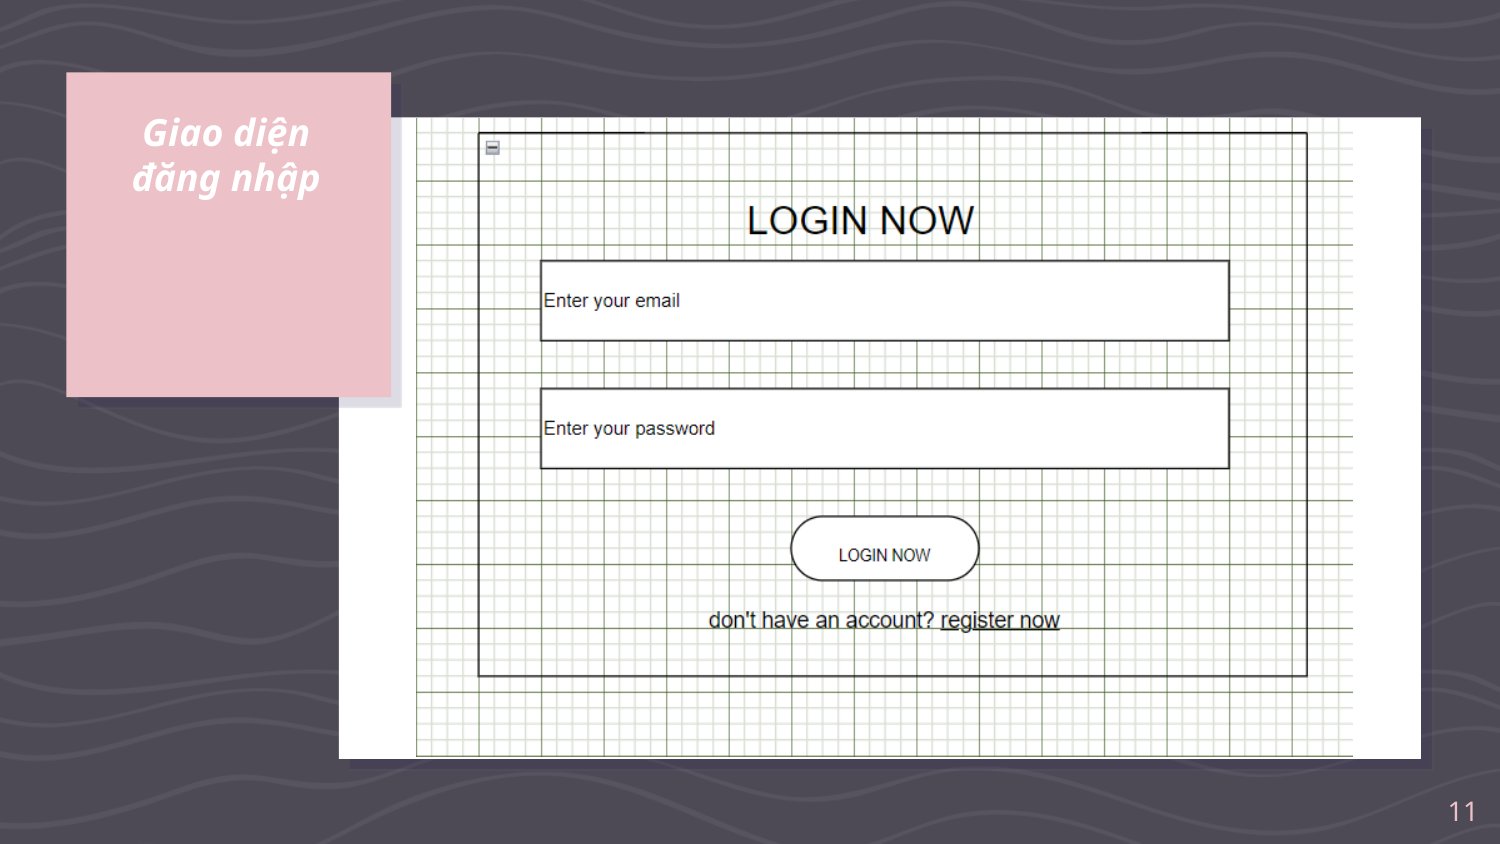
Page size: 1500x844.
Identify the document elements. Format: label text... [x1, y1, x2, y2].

picture [415, 118, 1353, 757]
title Giao diện đăng nhập [93, 93, 359, 235]
slide_number 11 [1403, 779, 1494, 844]
